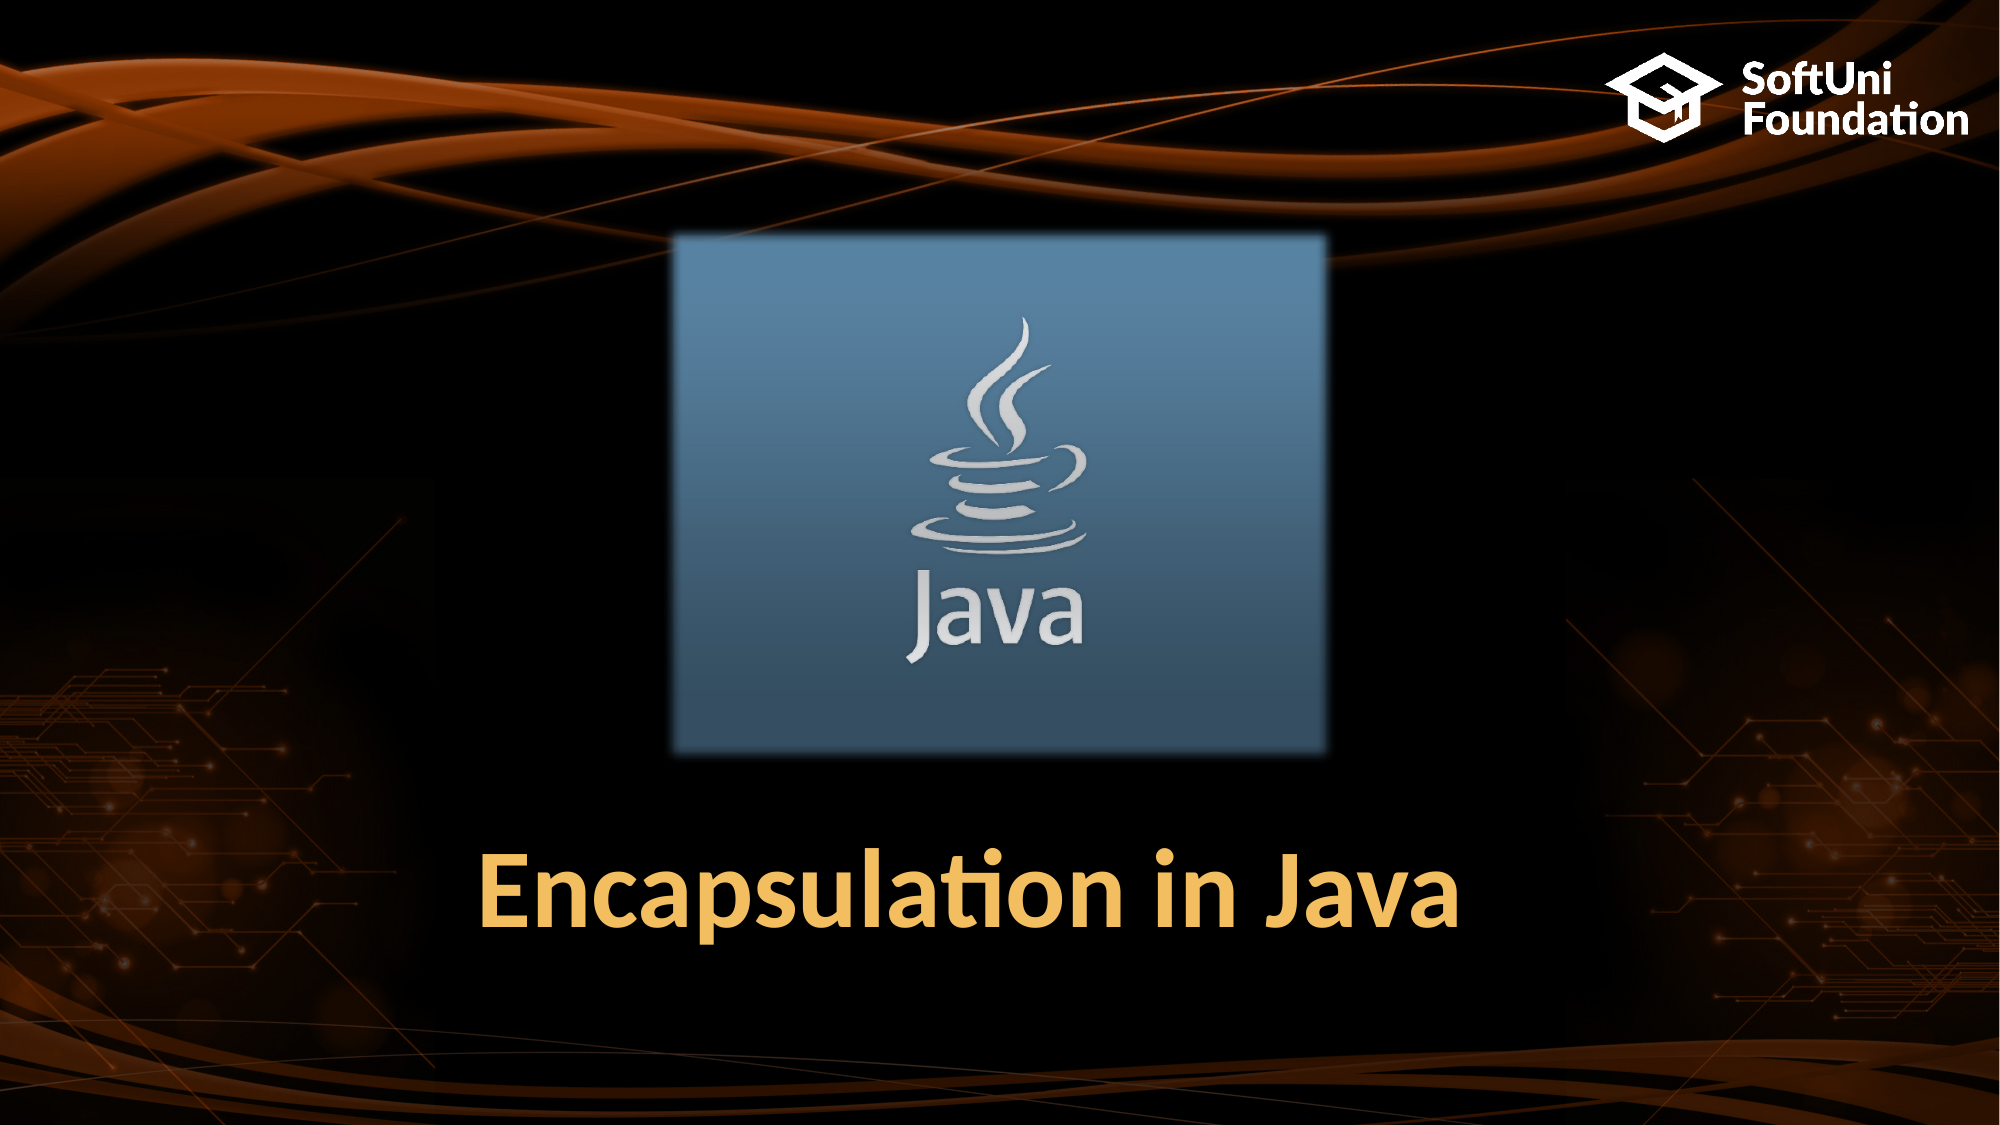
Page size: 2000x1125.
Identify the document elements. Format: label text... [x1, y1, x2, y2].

title Encapsulation in Java [328, 822, 1613, 958]
picture [0, 0, 2000, 1125]
